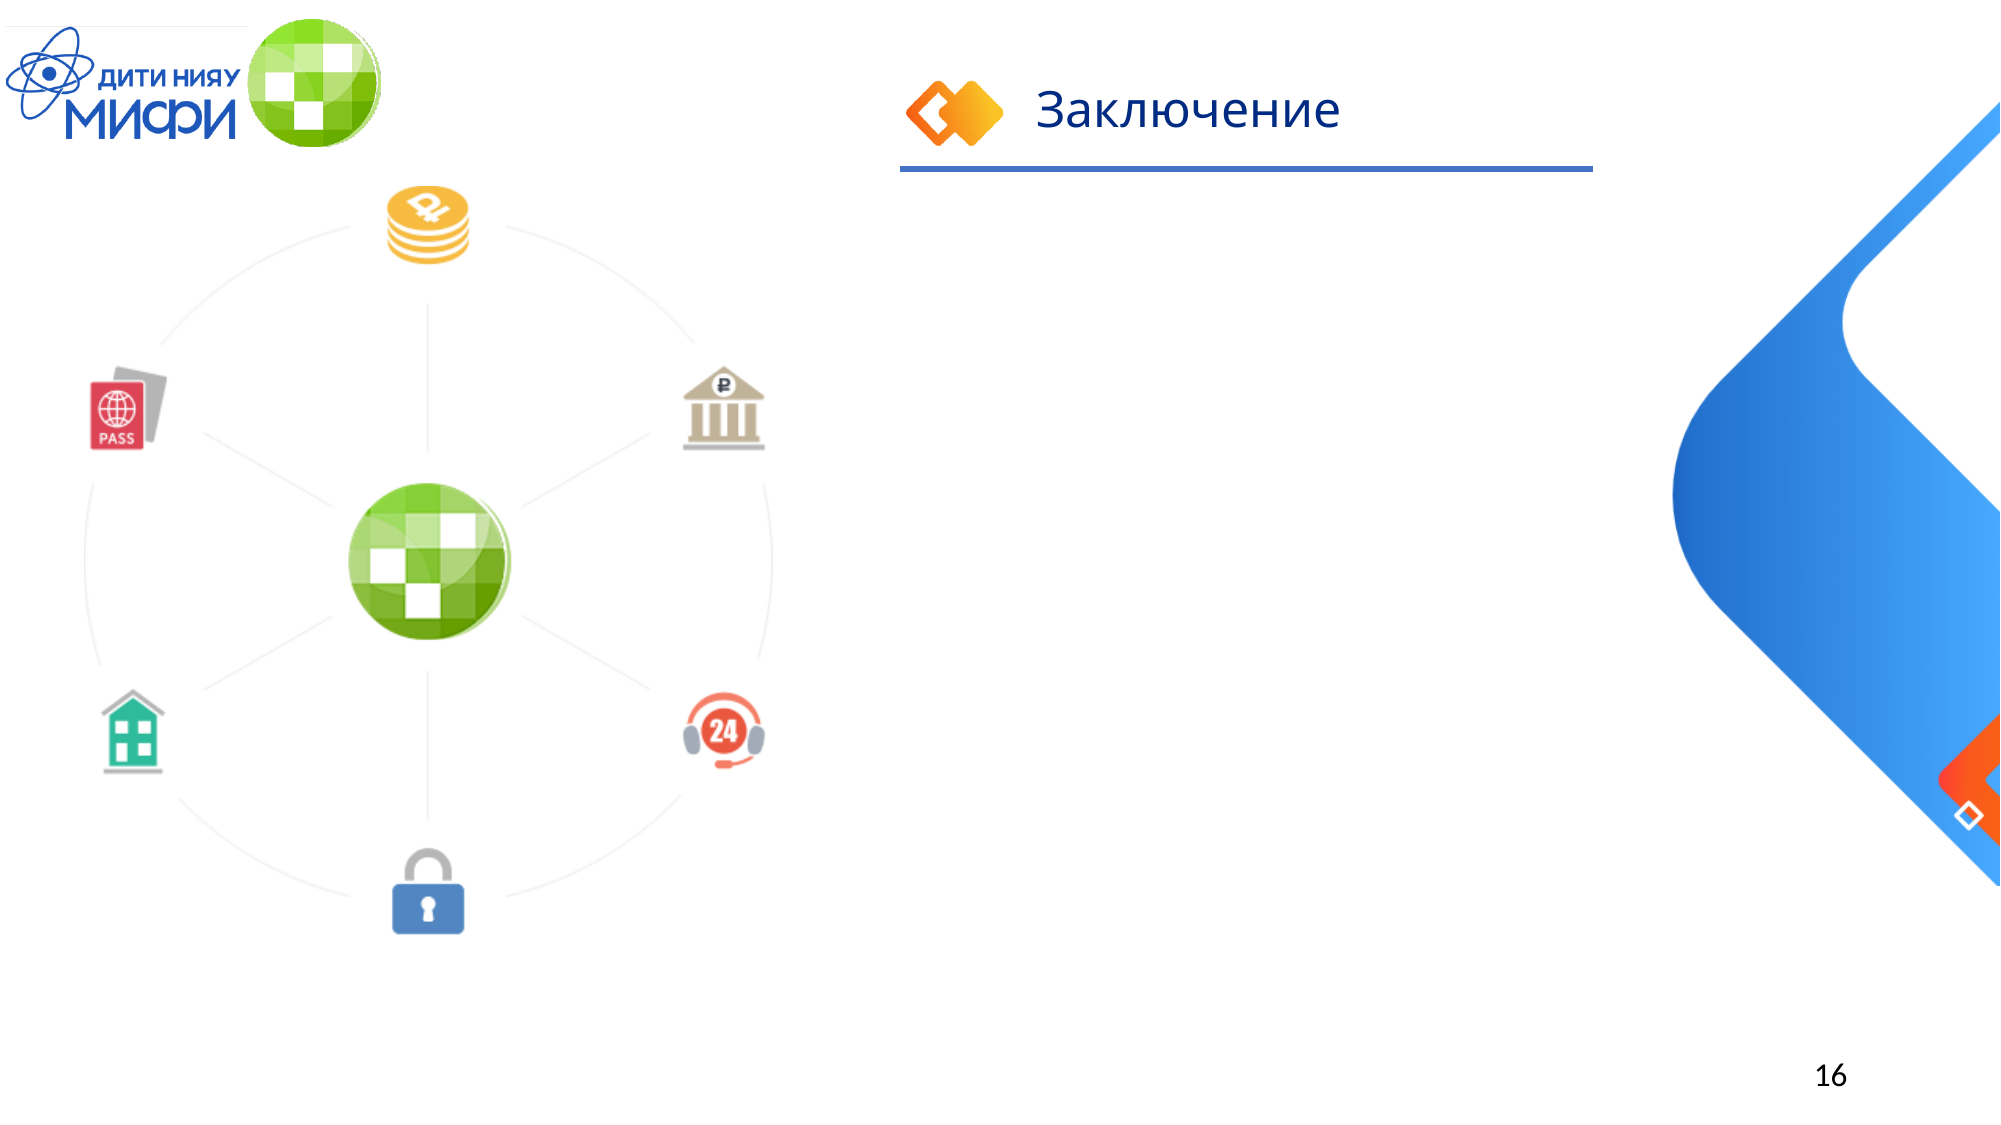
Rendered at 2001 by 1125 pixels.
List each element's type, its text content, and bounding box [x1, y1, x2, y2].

text_box Заключение [900, 70, 1479, 145]
picture [1651, 13, 2000, 886]
picture [6, 18, 381, 147]
slide_number 16 [1412, 1042, 1863, 1103]
picture [906, 79, 1005, 150]
picture [84, 186, 773, 936]
